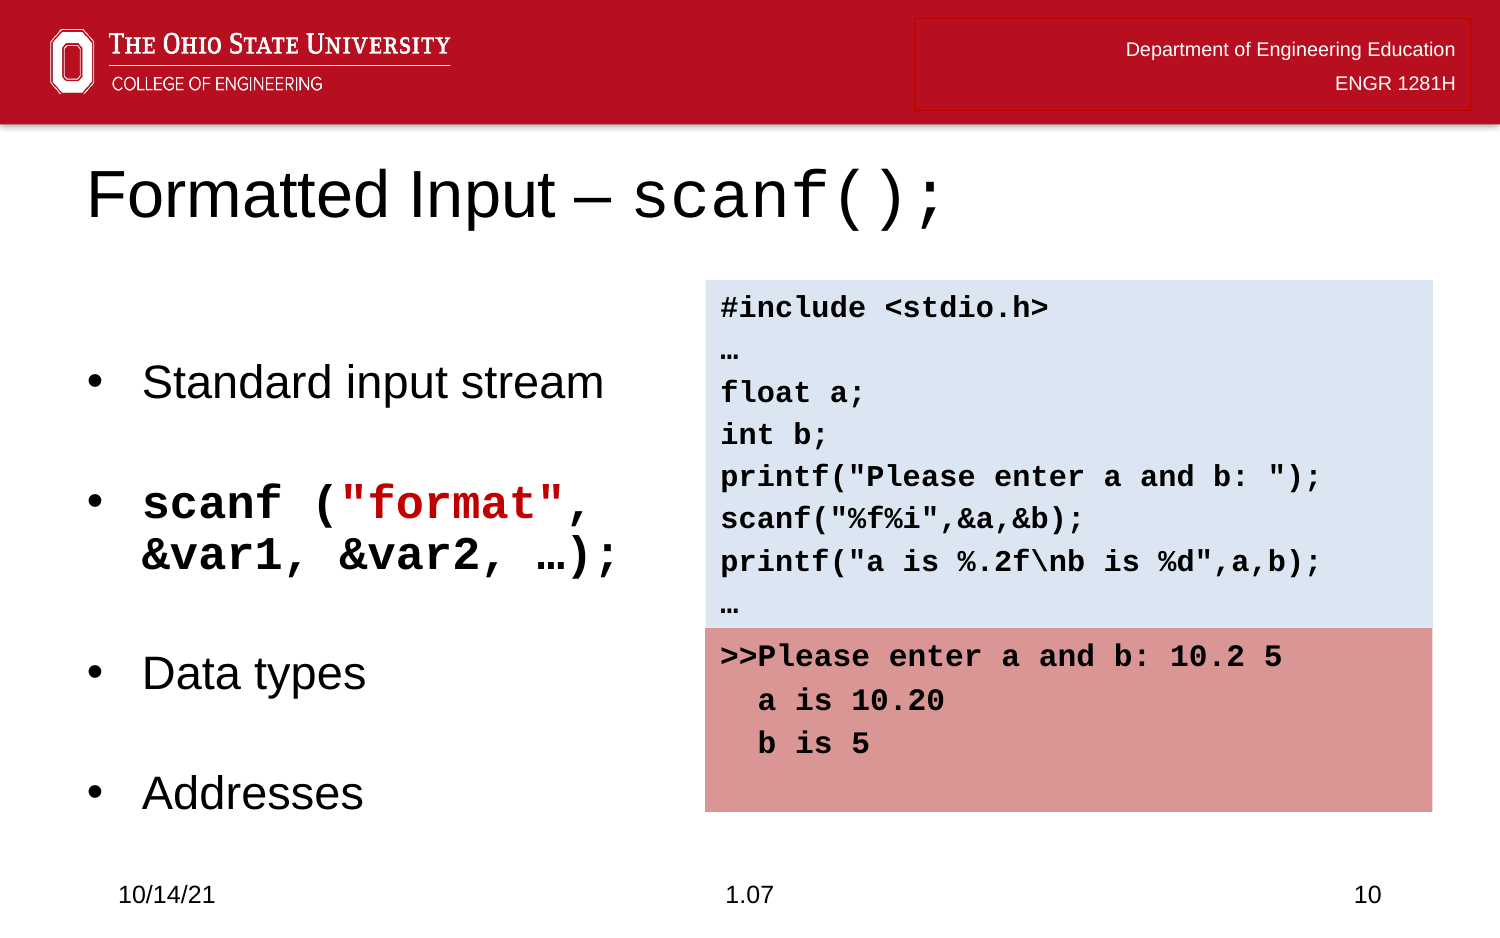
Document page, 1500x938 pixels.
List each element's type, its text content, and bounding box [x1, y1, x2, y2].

footer 1.07 [496, 868, 1004, 919]
slide_number 10 [1059, 868, 1397, 919]
text_box Standard input stream scanf ("format", &var1, &var2, …); Data types Addresses [72, 279, 648, 829]
text_box #include <stdio.h> … float a; int b; printf("Please enter a and b: "); scanf("%f%i",&a,&b); printf("a is %.2f\nb is %d",a,b); … [705, 279, 1433, 628]
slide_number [103, 868, 441, 919]
title Formatted Input – scanf(); [72, 143, 1433, 251]
text_box >>Please enter a and b: 10.2 5 a is 10.20 b is 5 [705, 628, 1433, 812]
